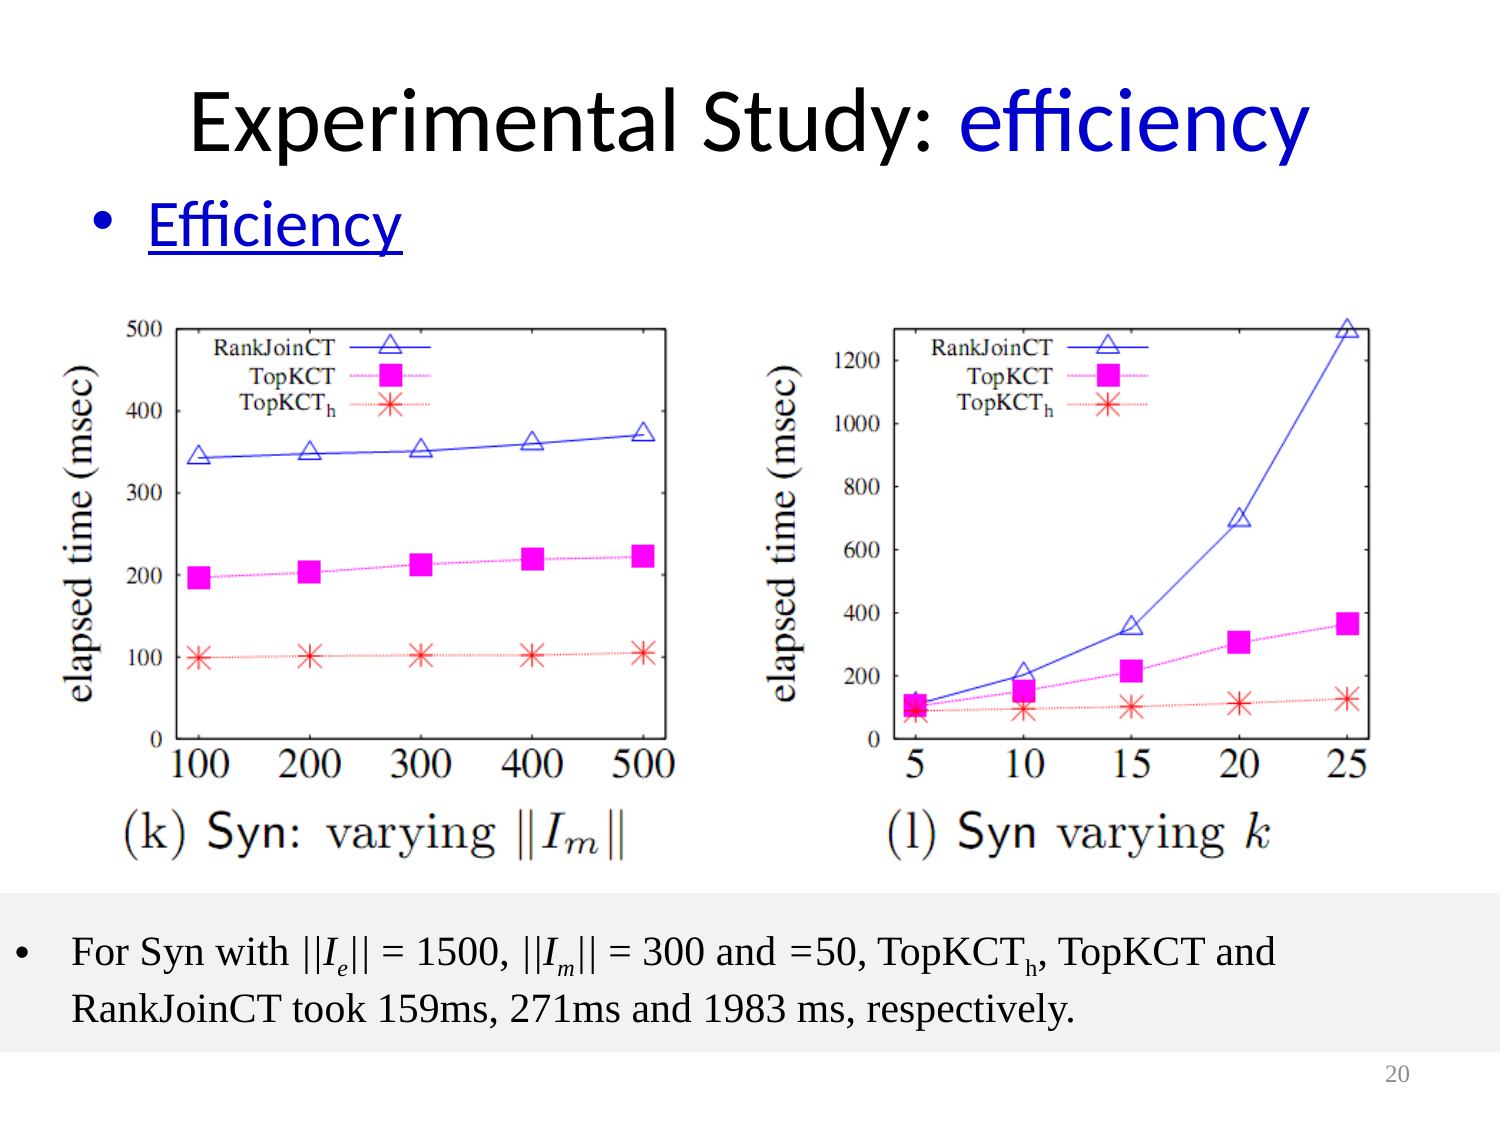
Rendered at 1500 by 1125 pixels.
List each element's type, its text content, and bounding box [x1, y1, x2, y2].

list Efficiency [76, 172, 1427, 893]
title Experimental Study: efficiency [75, 21, 1425, 209]
slide_number 20 [1074, 1053, 1425, 1103]
picture [52, 298, 1389, 878]
text_box [0, 893, 1500, 1053]
